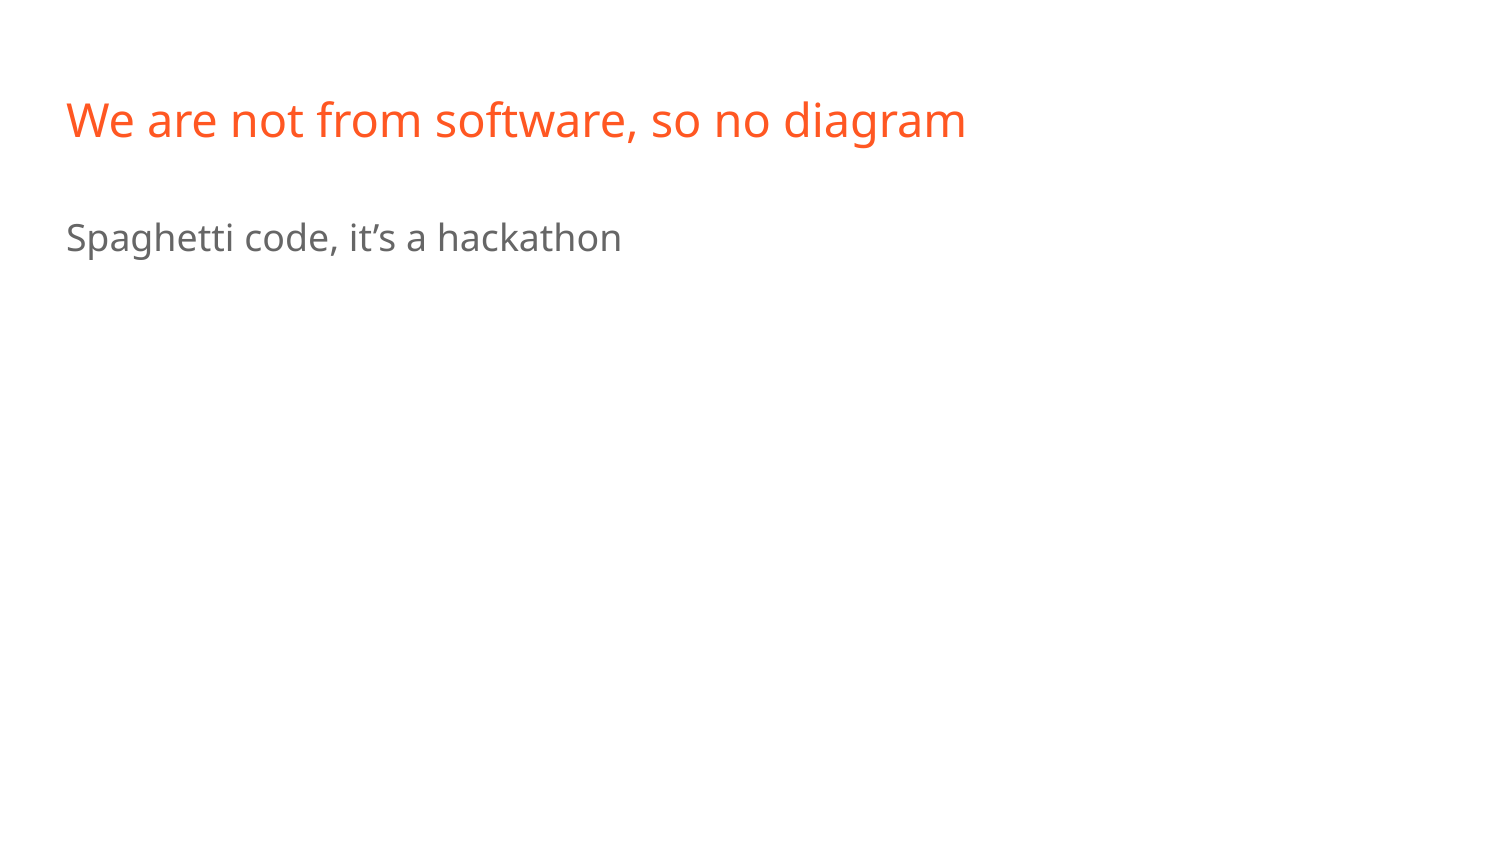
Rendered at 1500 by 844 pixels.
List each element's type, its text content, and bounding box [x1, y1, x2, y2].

list Spaghetti code, it’s a hackathon [51, 189, 1449, 750]
title We are not from software, so no diagram [51, 72, 1449, 167]
